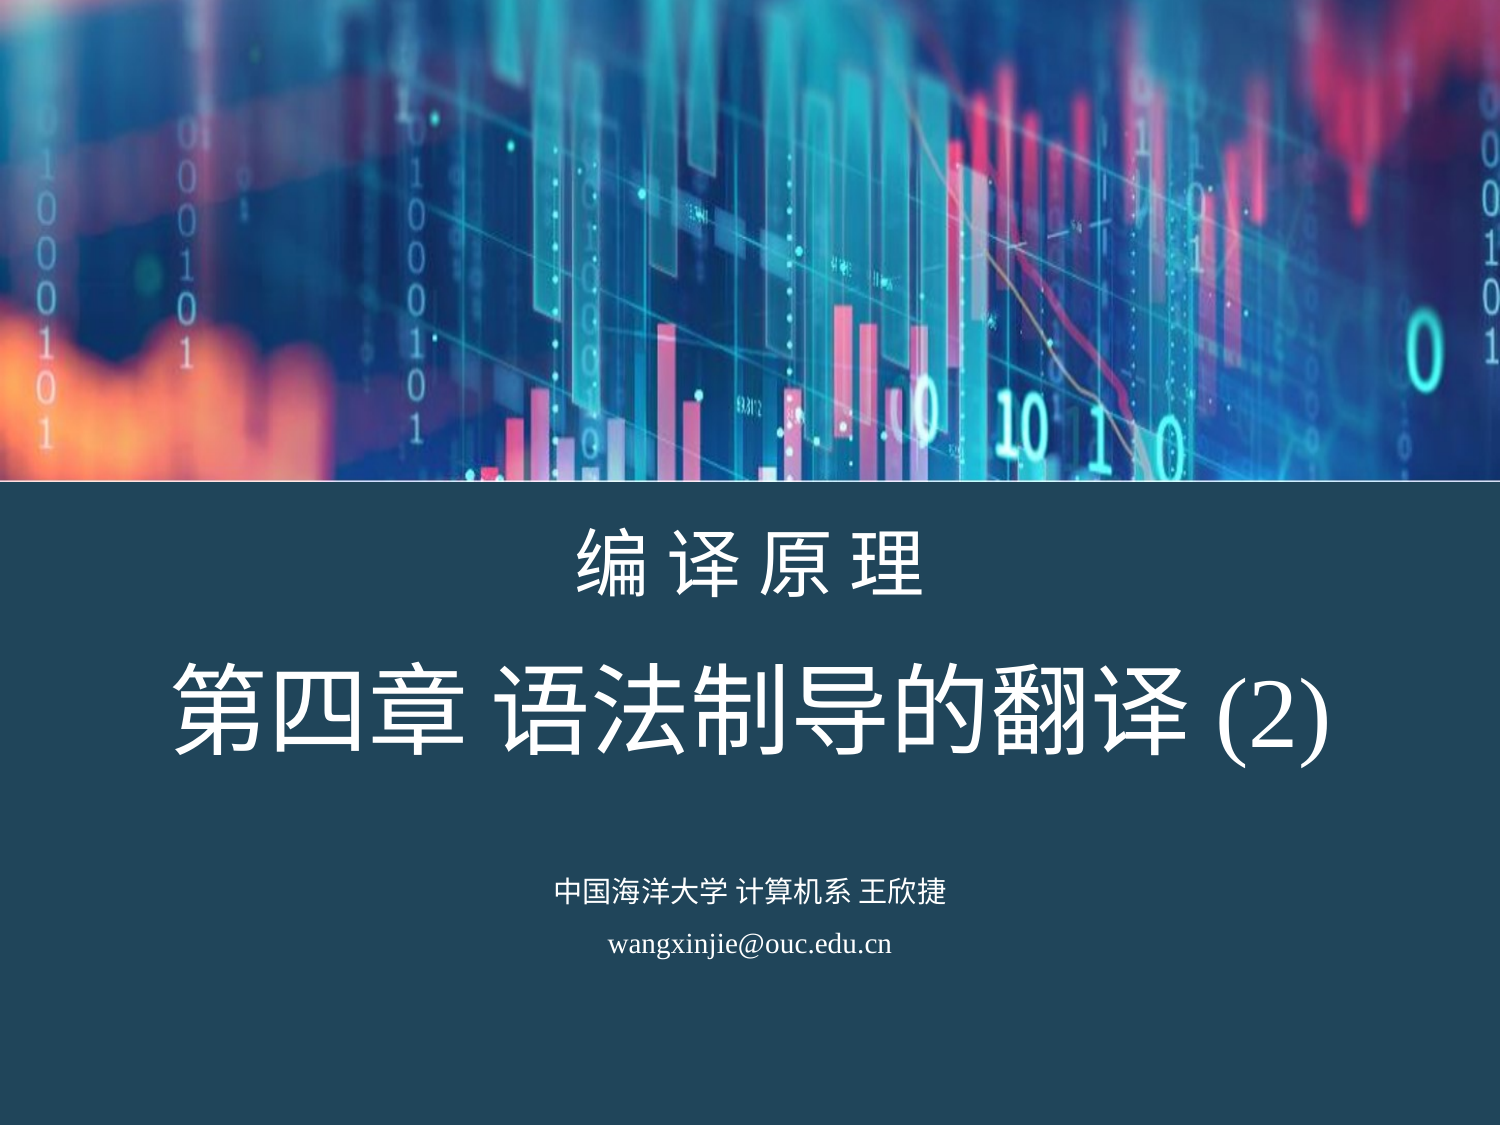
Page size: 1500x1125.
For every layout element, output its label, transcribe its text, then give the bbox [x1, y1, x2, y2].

picture [0, 0, 1500, 482]
picture [640, 407, 645, 416]
text_box 编 译 原 理 [559, 509, 940, 615]
title 第四章 语法制导的翻译(2) [112, 416, 1388, 777]
subtitle 中国海洋大学 计算机系 王欣捷 wangxinjie@ouc.edu.cn [187, 814, 1313, 969]
picture [755, 400, 761, 407]
picture [757, 409, 764, 416]
